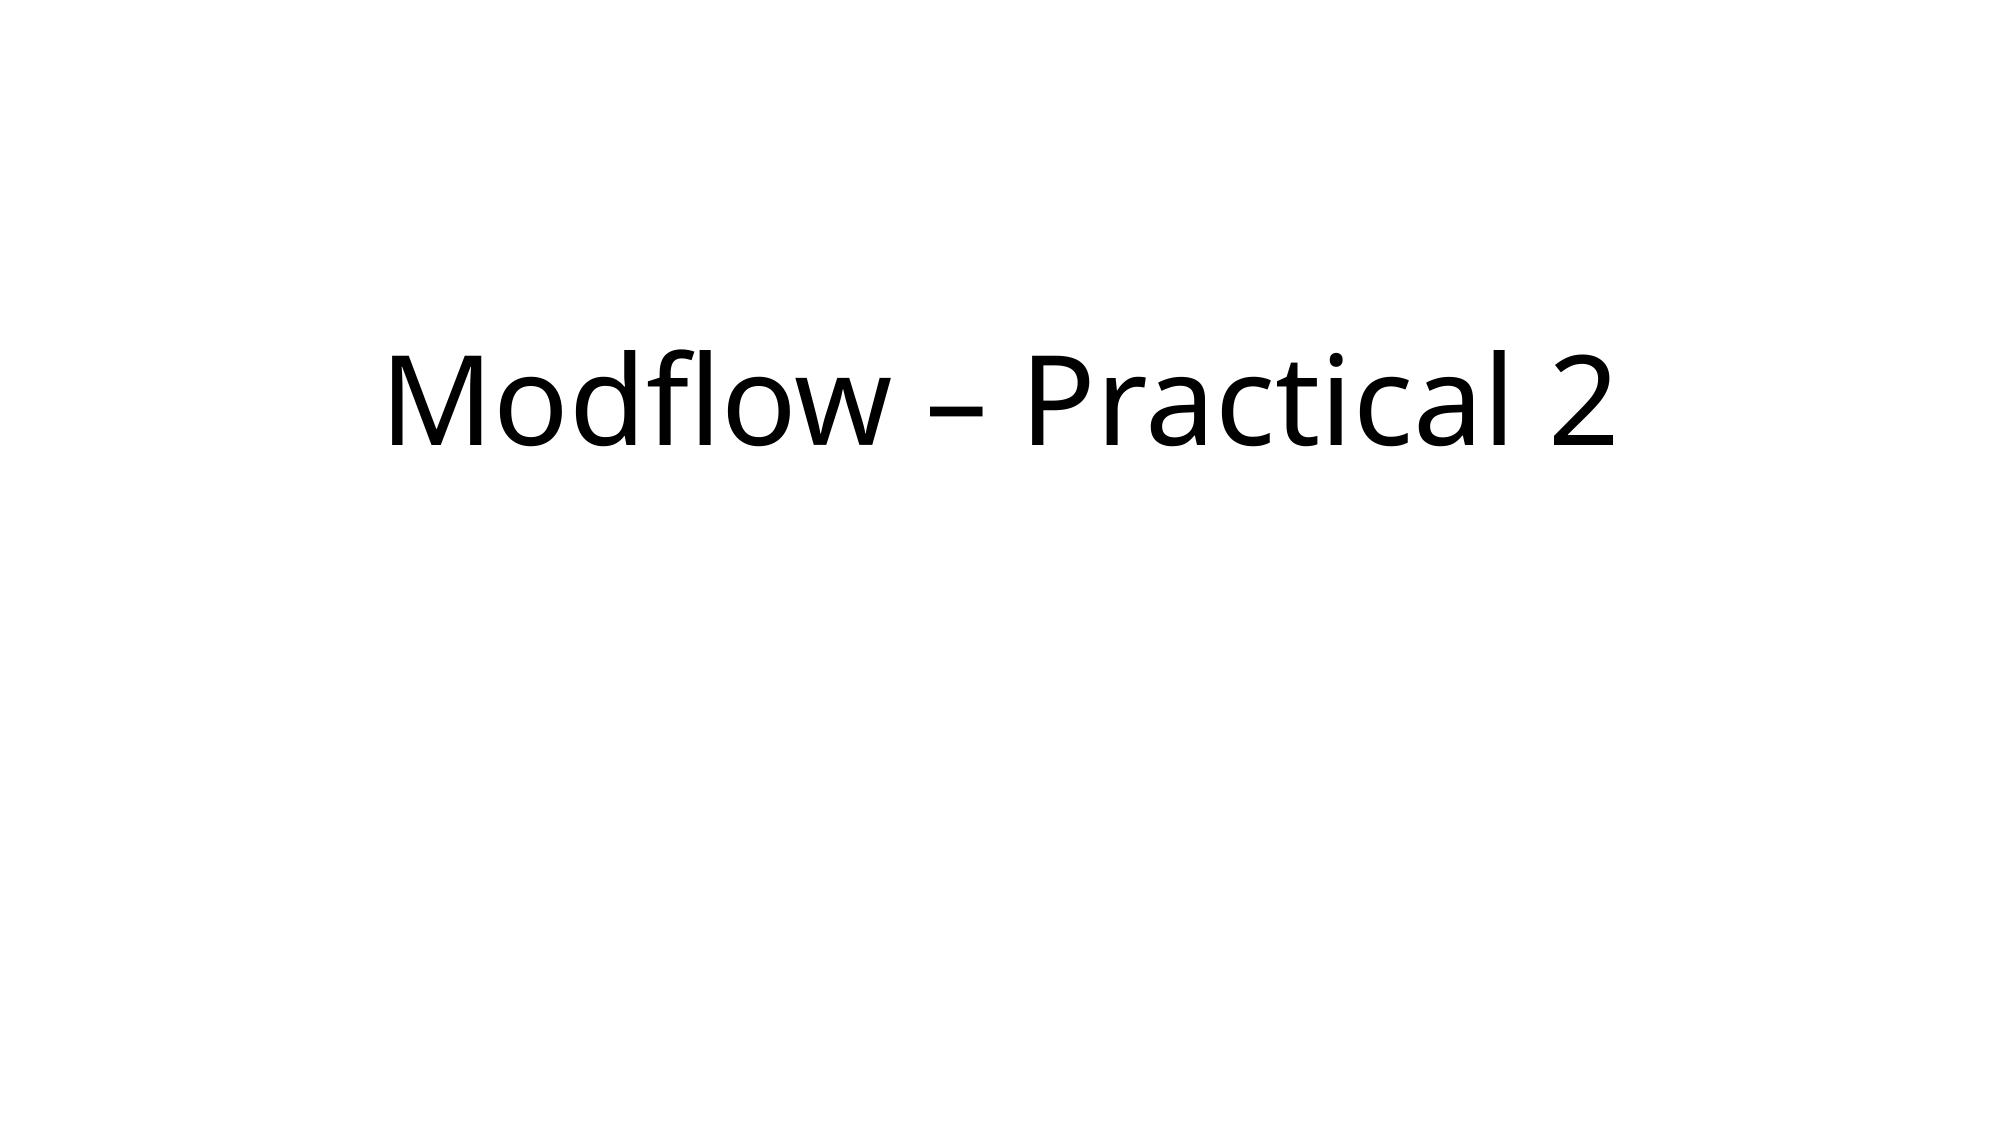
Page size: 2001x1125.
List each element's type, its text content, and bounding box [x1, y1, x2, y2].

title Modflow – Practical 2 [249, 286, 1750, 481]
